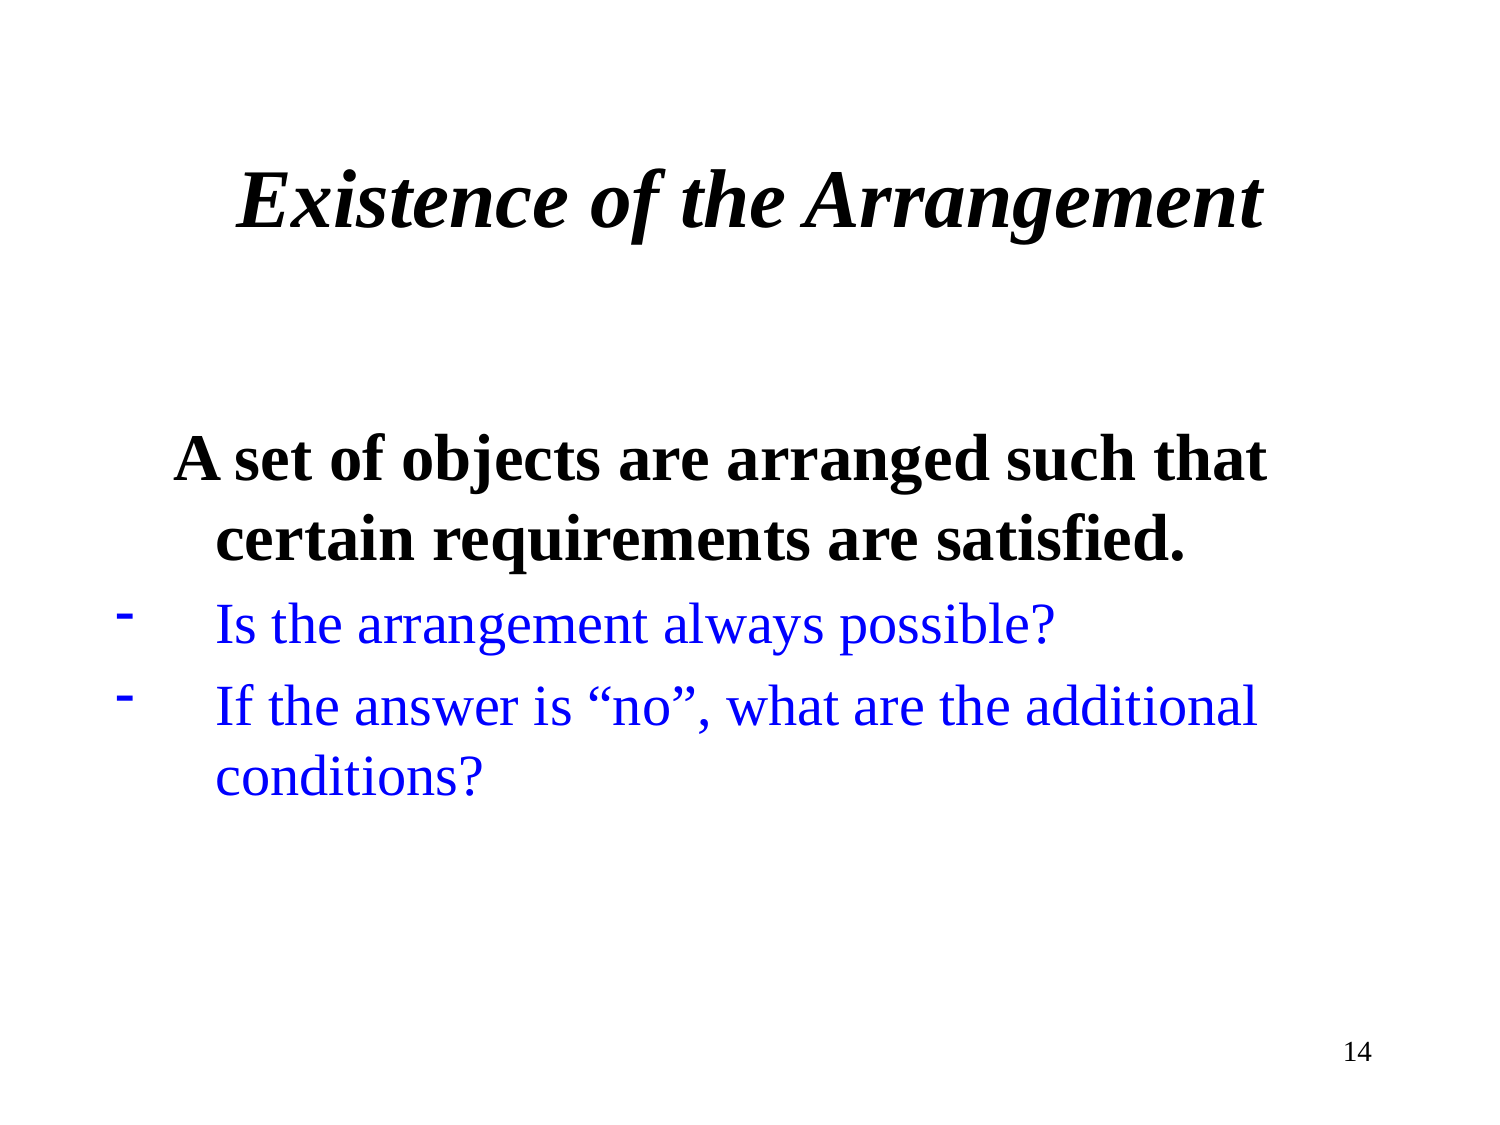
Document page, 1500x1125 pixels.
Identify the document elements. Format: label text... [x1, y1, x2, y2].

title Existence of the Arrangement [112, 99, 1388, 288]
slide_number 14 [1074, 1024, 1388, 1101]
list A set of objects are arranged such that certain requirements are satisfied. Is the arrangement always possible? If the answer is “no”, what are the additional conditions? [100, 302, 1376, 978]
